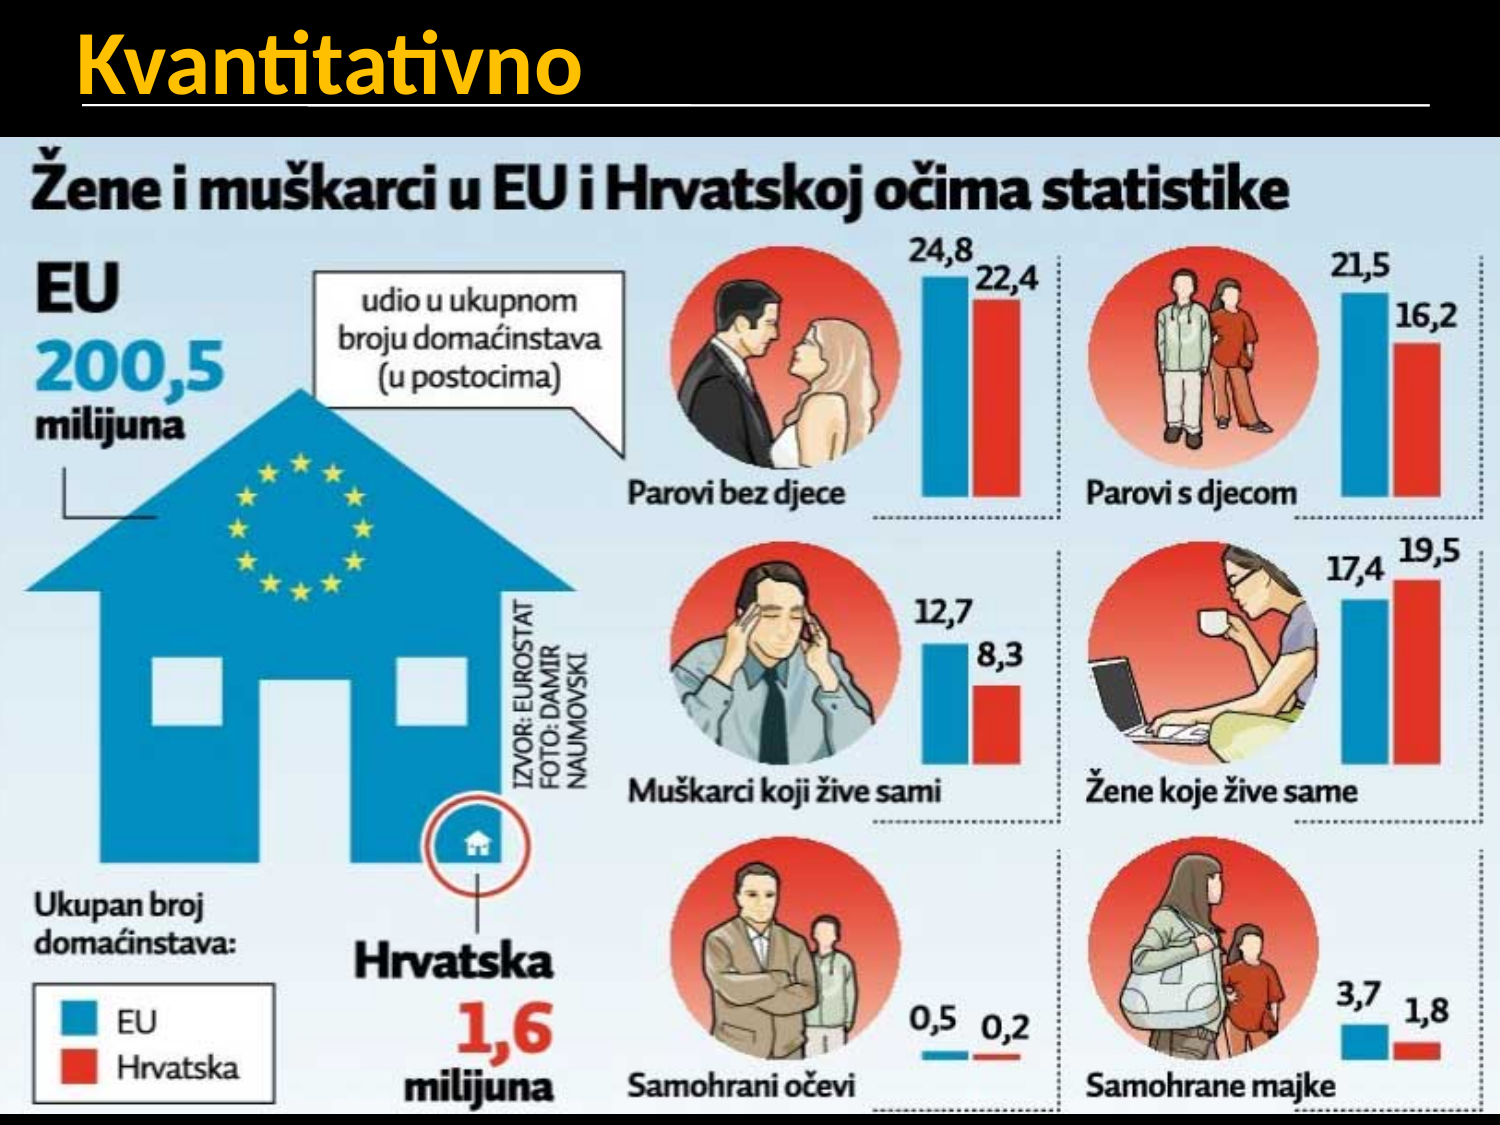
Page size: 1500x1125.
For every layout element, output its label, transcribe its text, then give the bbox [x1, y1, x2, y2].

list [0, 136, 1500, 1114]
title Kvantitativno [62, 0, 1400, 136]
